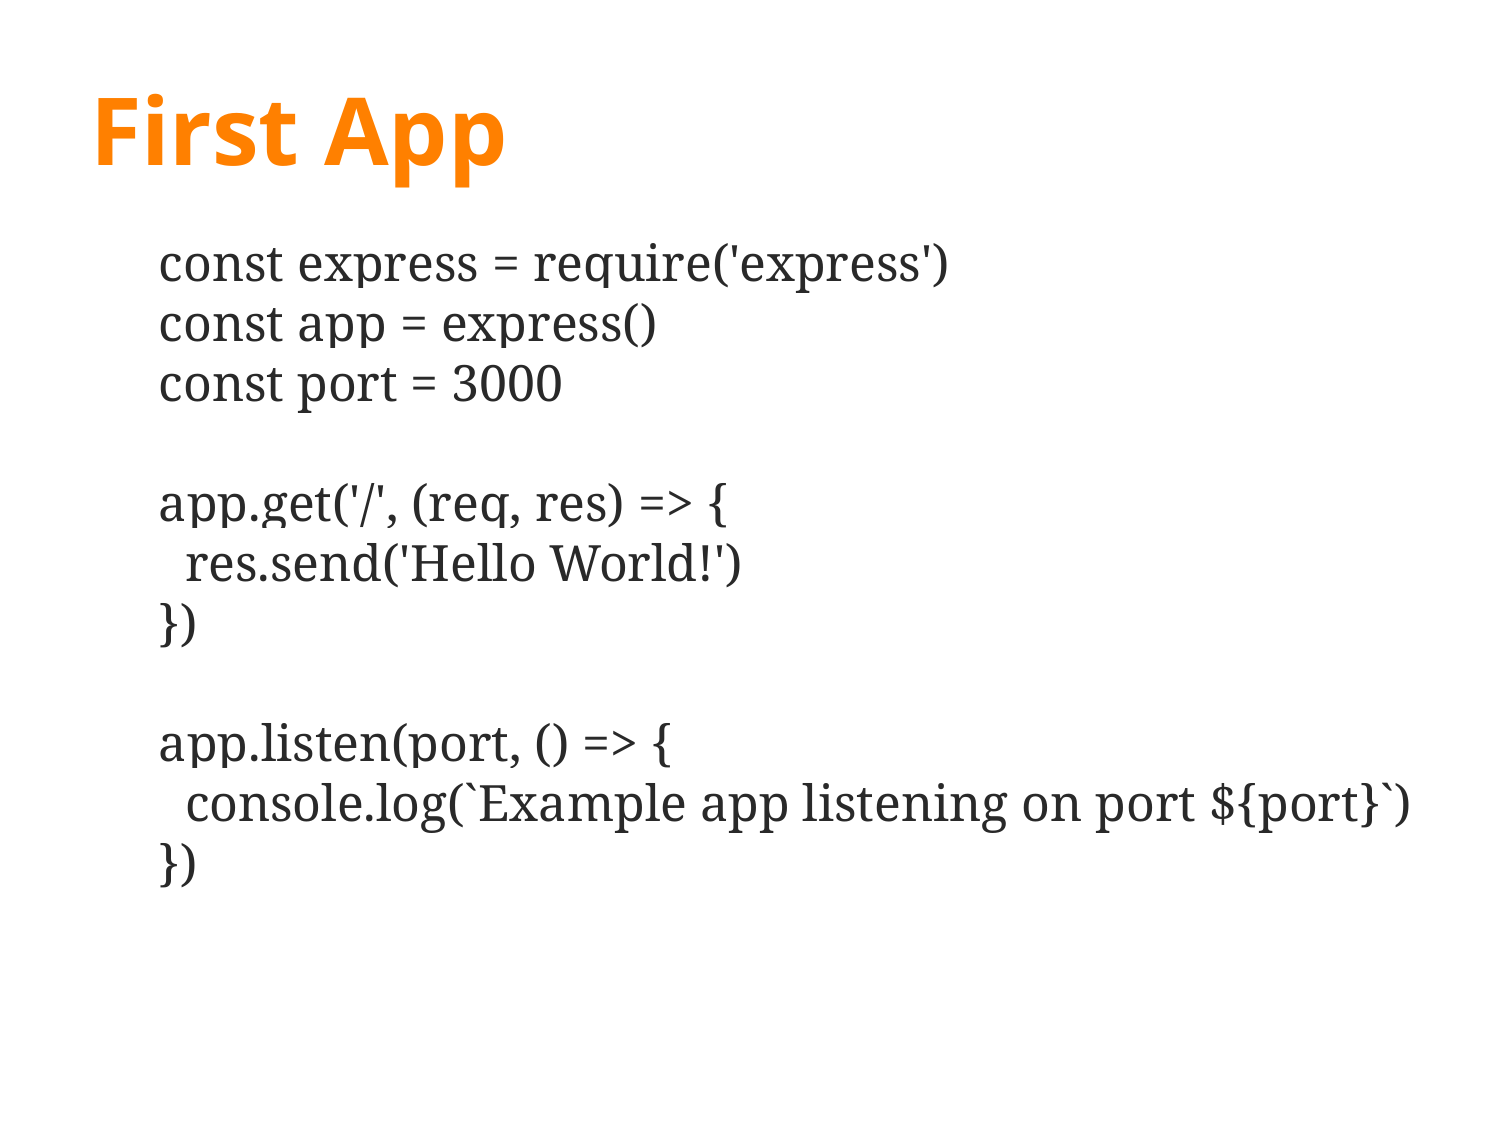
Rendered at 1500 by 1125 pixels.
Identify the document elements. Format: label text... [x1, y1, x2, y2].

list const express = require('express') const app = express() const port = 3000 app.get('/', (req, res) => { res.send('Hello World!') }) app.listen(port, () => { console.log(`Example app listening on port ${port}`) }) [75, 216, 1500, 975]
title First App [75, 25, 1425, 216]
